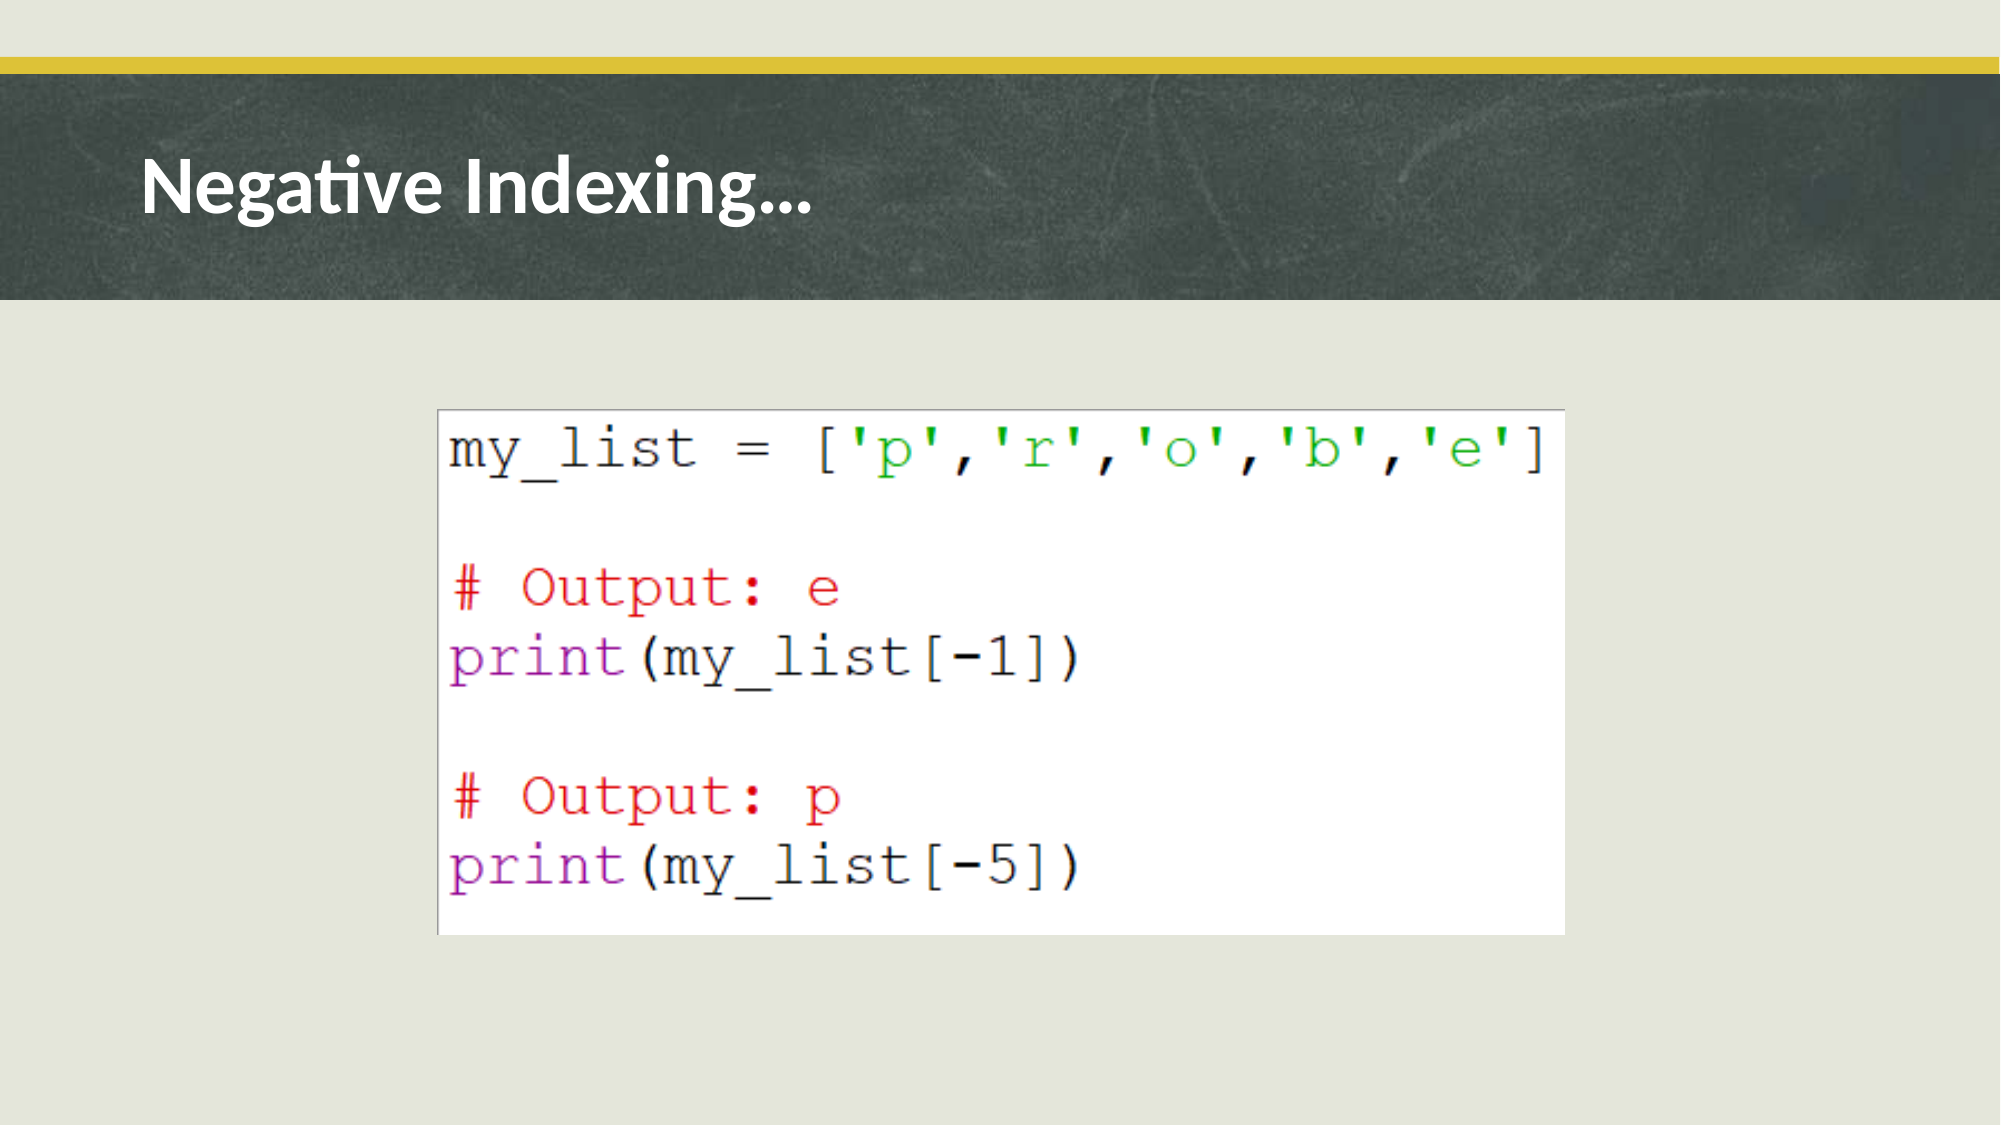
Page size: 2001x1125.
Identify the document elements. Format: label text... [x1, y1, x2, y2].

picture [436, 409, 1565, 935]
title Negative Indexing… [137, 99, 1864, 319]
picture [0, 74, 2000, 300]
